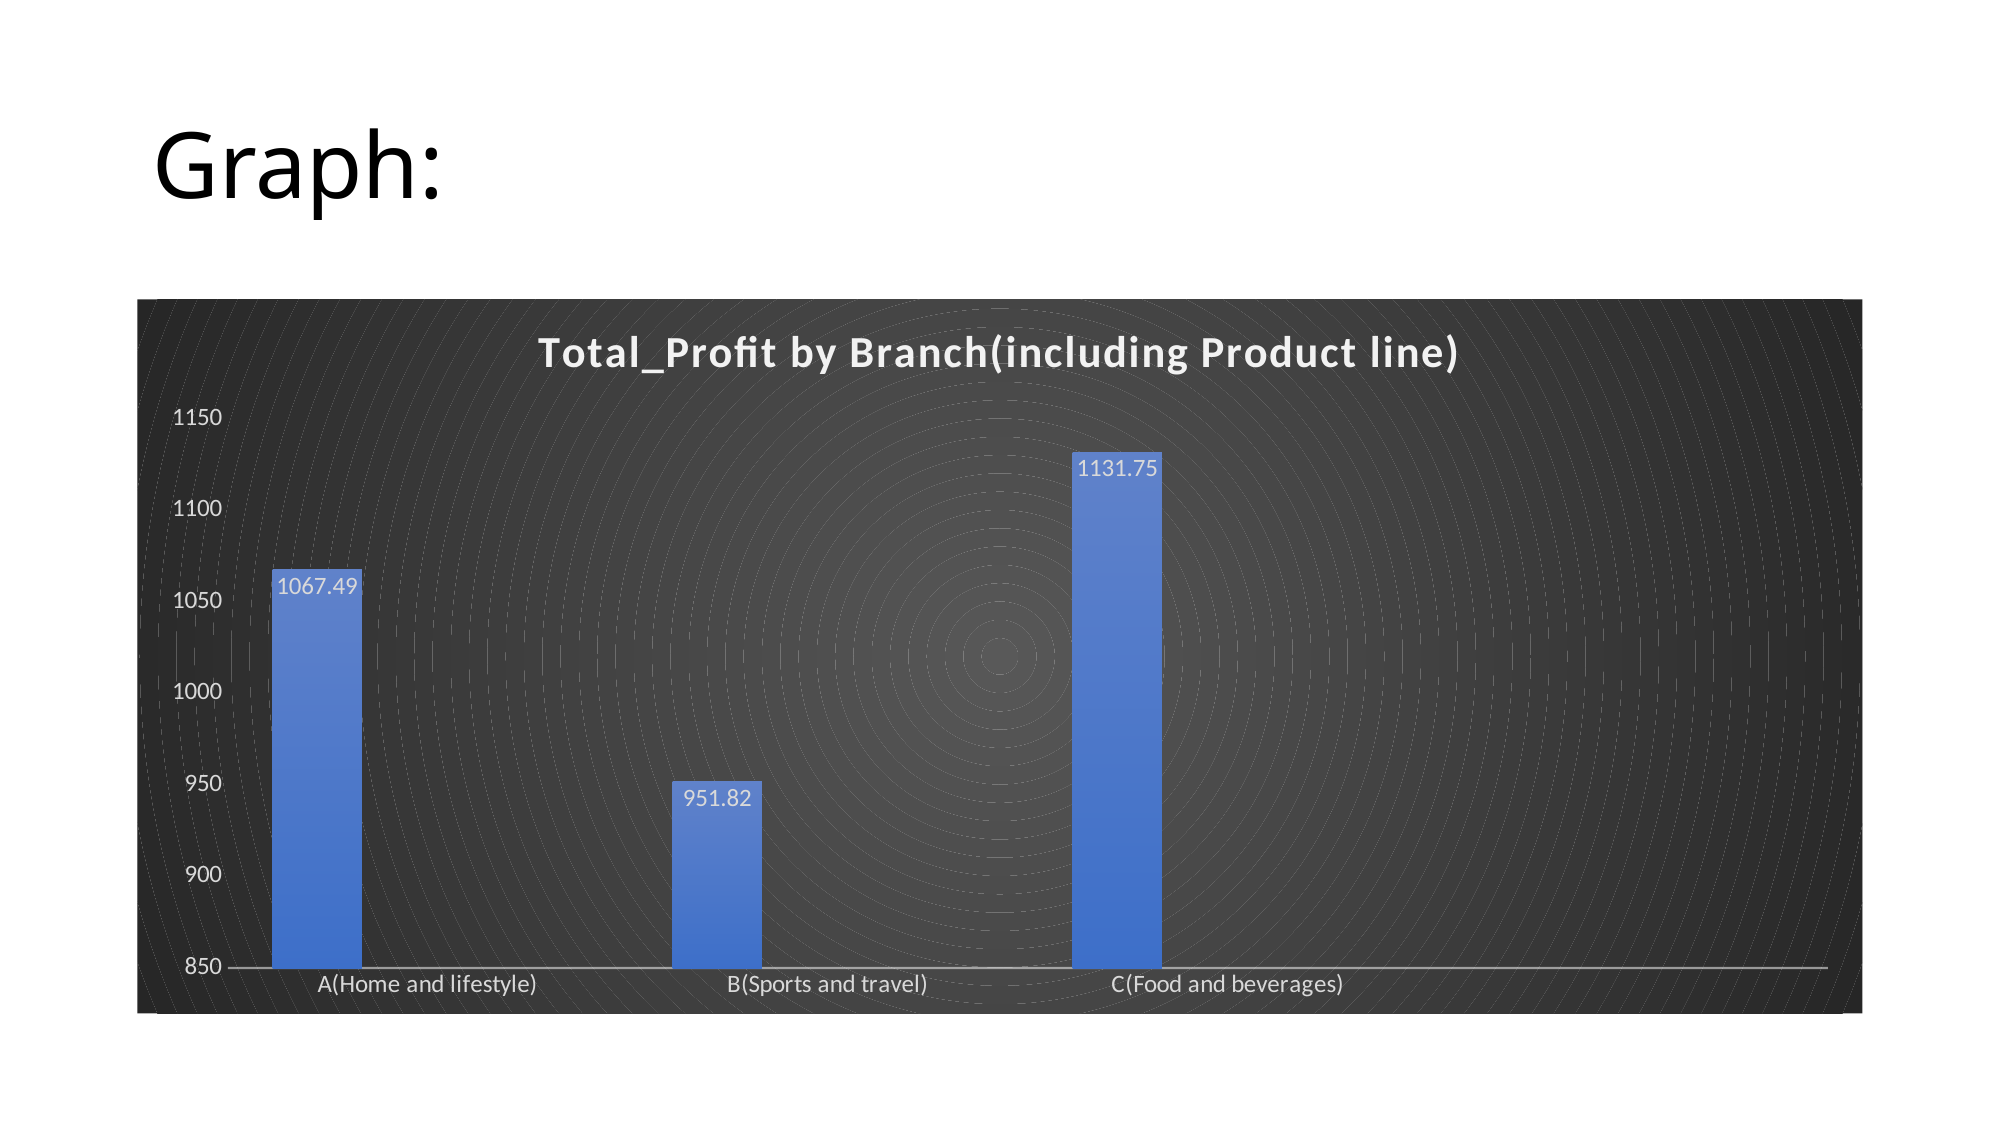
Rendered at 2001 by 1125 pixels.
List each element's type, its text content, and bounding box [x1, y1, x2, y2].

title Graph: [137, 59, 1863, 278]
chart [137, 299, 1863, 1014]
